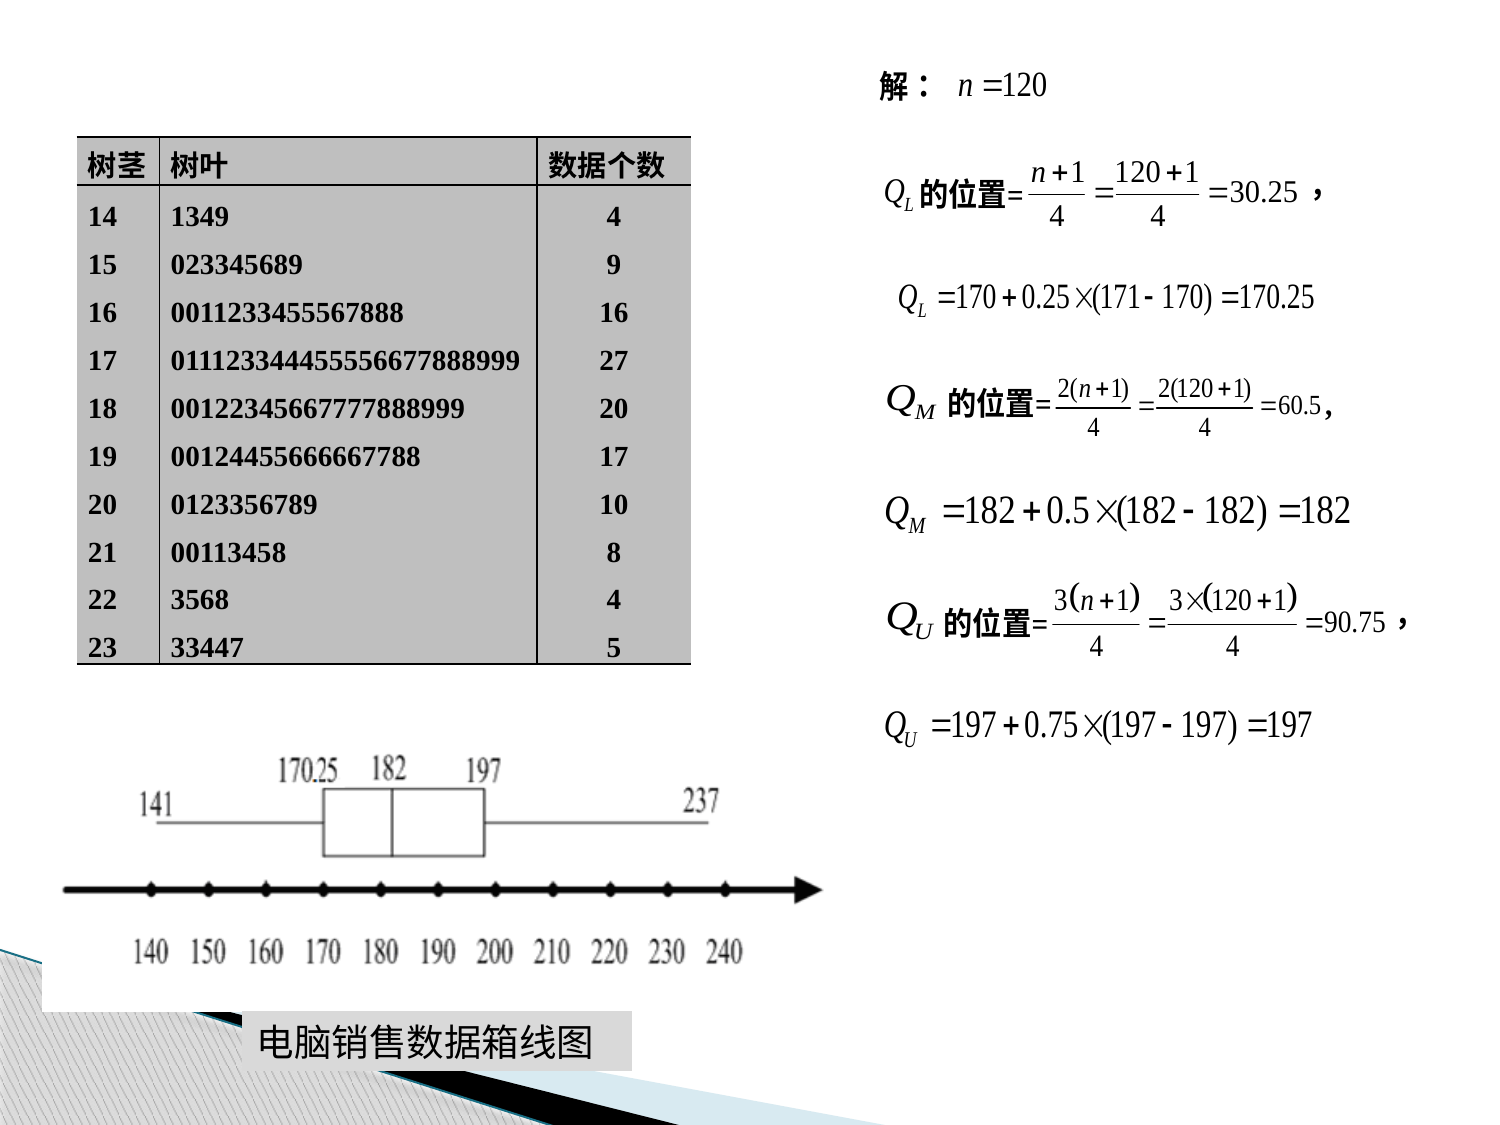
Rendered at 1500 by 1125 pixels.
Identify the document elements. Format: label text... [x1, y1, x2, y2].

table_header 数据个数 [538, 138, 691, 184]
table_header 树叶 [160, 138, 536, 184]
picture [41, 727, 851, 1012]
table_header 树茎 [77, 138, 159, 184]
table_cell 1349 023345689 0011233455567888 011123344455556677888999 00122345667777888999 00124455666667788 0123356789 00113458 3568 33447 [160, 186, 536, 663]
picture [879, 32, 1500, 764]
table_cell 14 15 16 17 18 19 20 21 22 23 [77, 186, 159, 663]
table_cell 4 9 16 27 20 17 10 8 4 5 [538, 186, 691, 663]
text_box 电脑销售数据箱线图 [242, 1023, 632, 1071]
